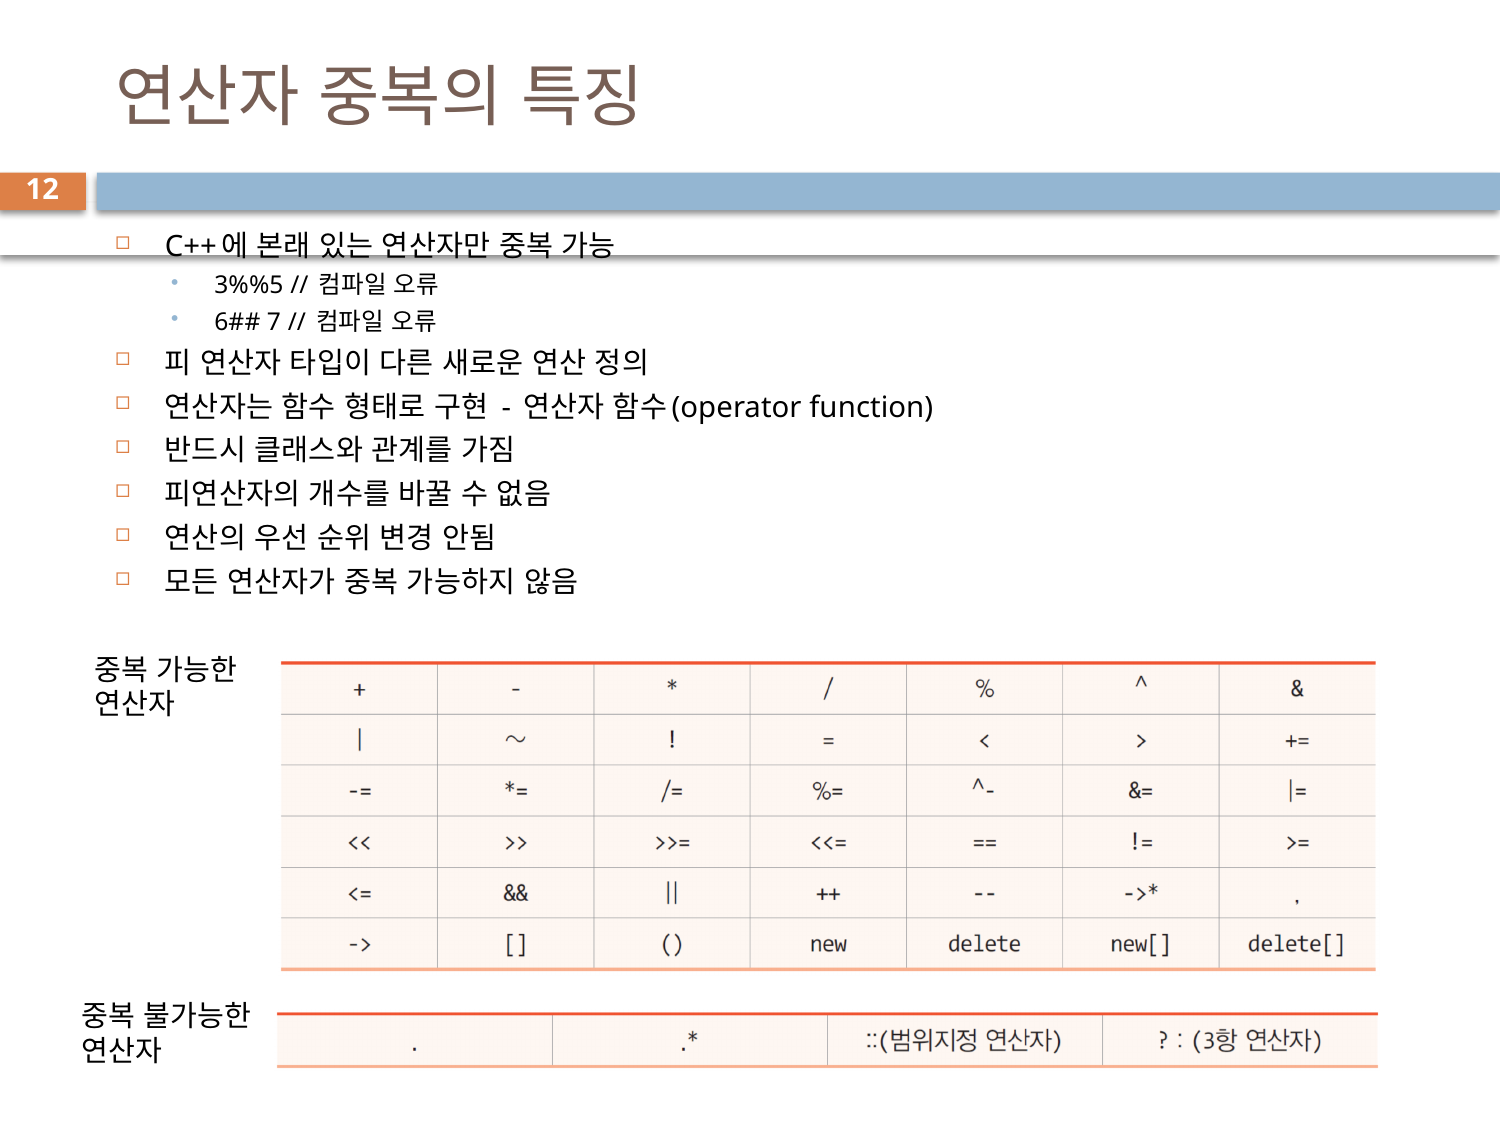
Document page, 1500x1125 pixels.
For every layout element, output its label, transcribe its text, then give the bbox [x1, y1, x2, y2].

picture [273, 1009, 1380, 1071]
picture [278, 658, 1380, 977]
list C++에 본래 있는 연산자만 중복 가능 3%%5 // 컴파일 오류 6## 7 // 컴파일 오류 피 연산자 타입이 다른 새로운 연산 정의 연산자는 함수 형태로 구현 - 연산자 함수(operator function) 반드시 클래스와 관계를 가짐 피연산자의 개수를 바꿀 수 없음 연산의 우선 순위 변경 안됨 모든 연산자가 중복 가능하지 않음 [100, 219, 1438, 610]
text_box 중복 가능한 연산자 [79, 643, 253, 729]
slide_number 12 [0, 170, 87, 211]
text_box 중복 불가능한 연산자 [66, 990, 267, 1075]
title 연산자 중복의 특징 [100, 37, 1438, 149]
